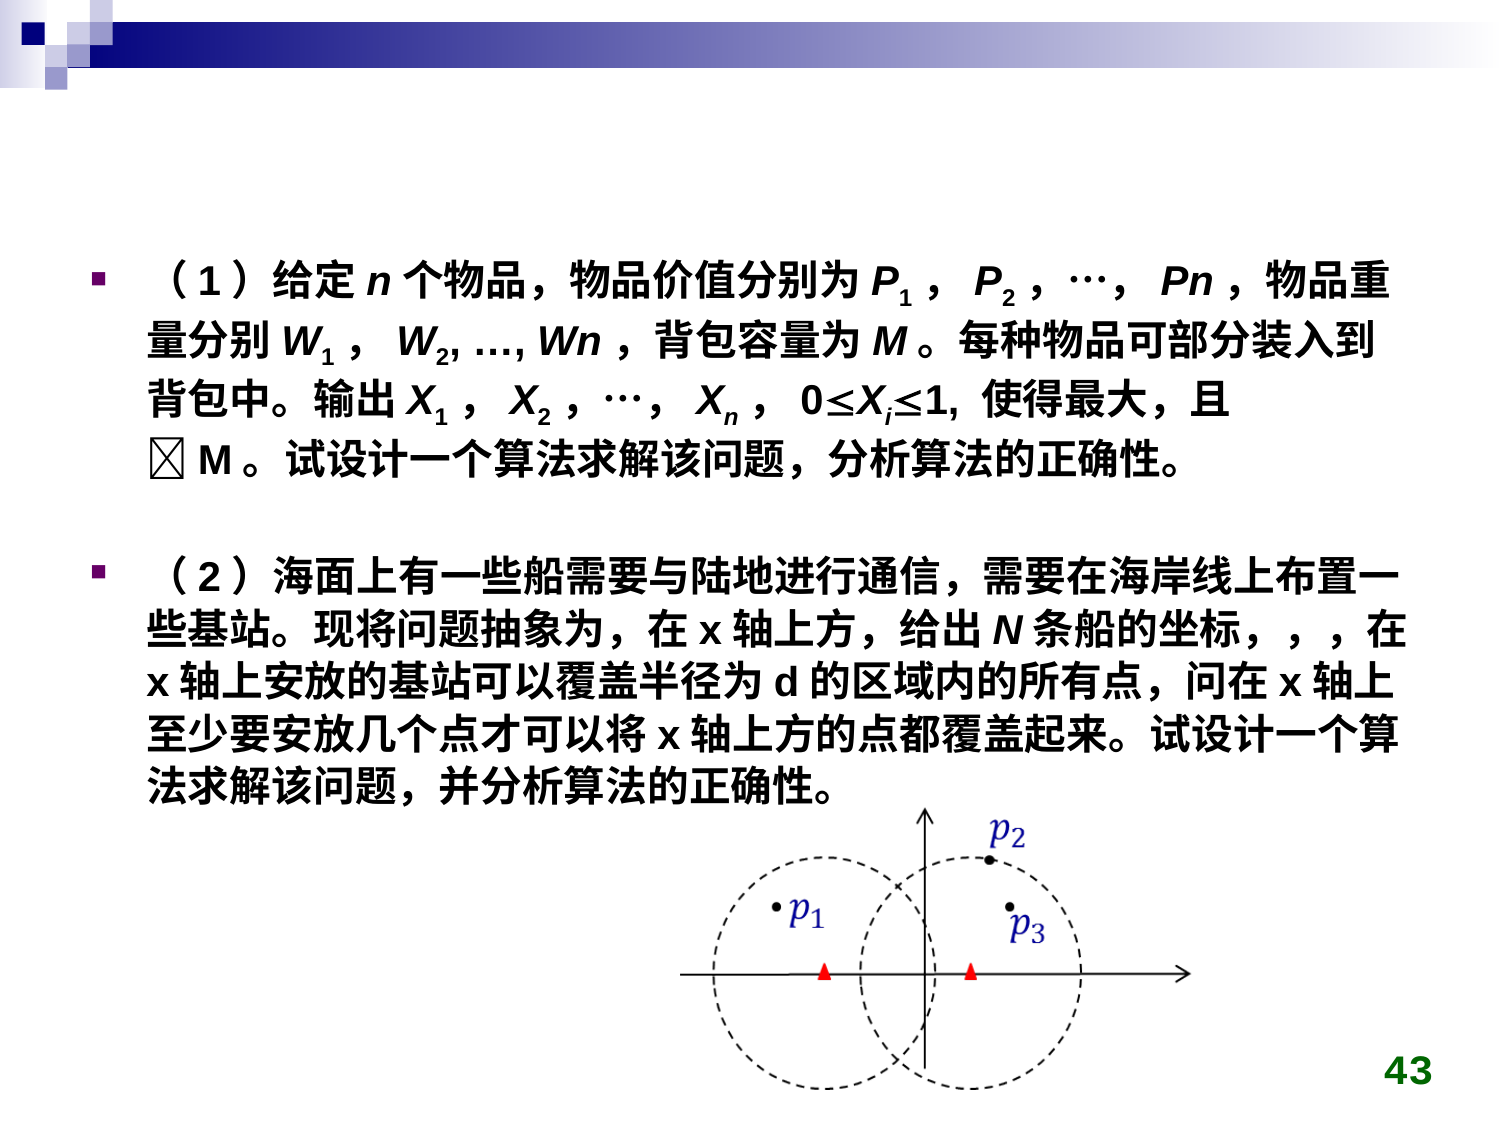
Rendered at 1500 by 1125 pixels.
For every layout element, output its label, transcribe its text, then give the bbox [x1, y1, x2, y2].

slide_number 43 [1098, 1025, 1449, 1100]
picture [678, 792, 1205, 1090]
